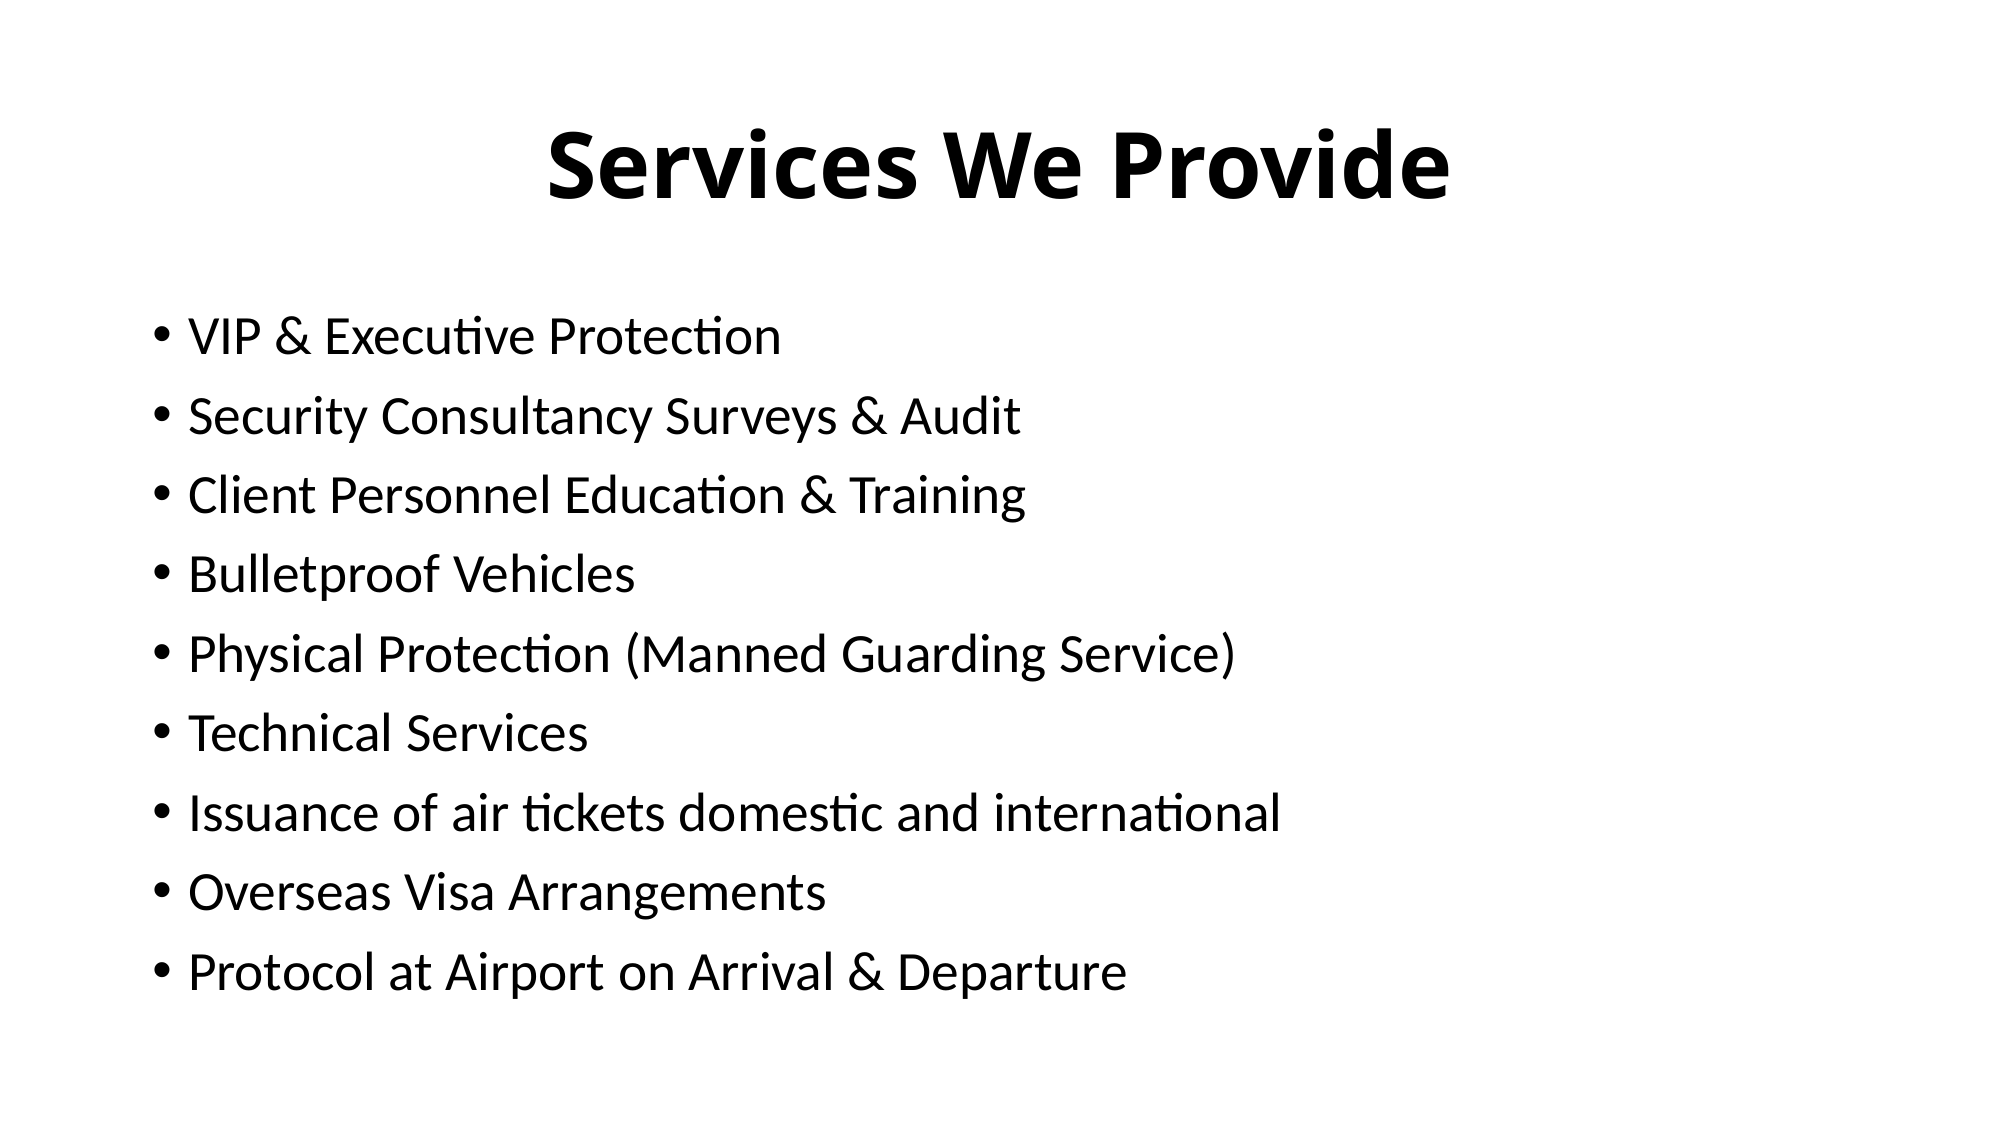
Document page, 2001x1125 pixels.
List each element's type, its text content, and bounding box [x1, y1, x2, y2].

title Services We Provide [137, 59, 1863, 278]
list VIP & Executive Protection Security Consultancy Surveys & Audit Client Personnel Education & Training Bulletproof Vehicles Physical Protection (Manned Guarding Service) Technical Services Issuance of air tickets domestic and international Overseas Visa Arrangements Protocol at Airport on Arrival & Departure [137, 299, 1863, 1014]
